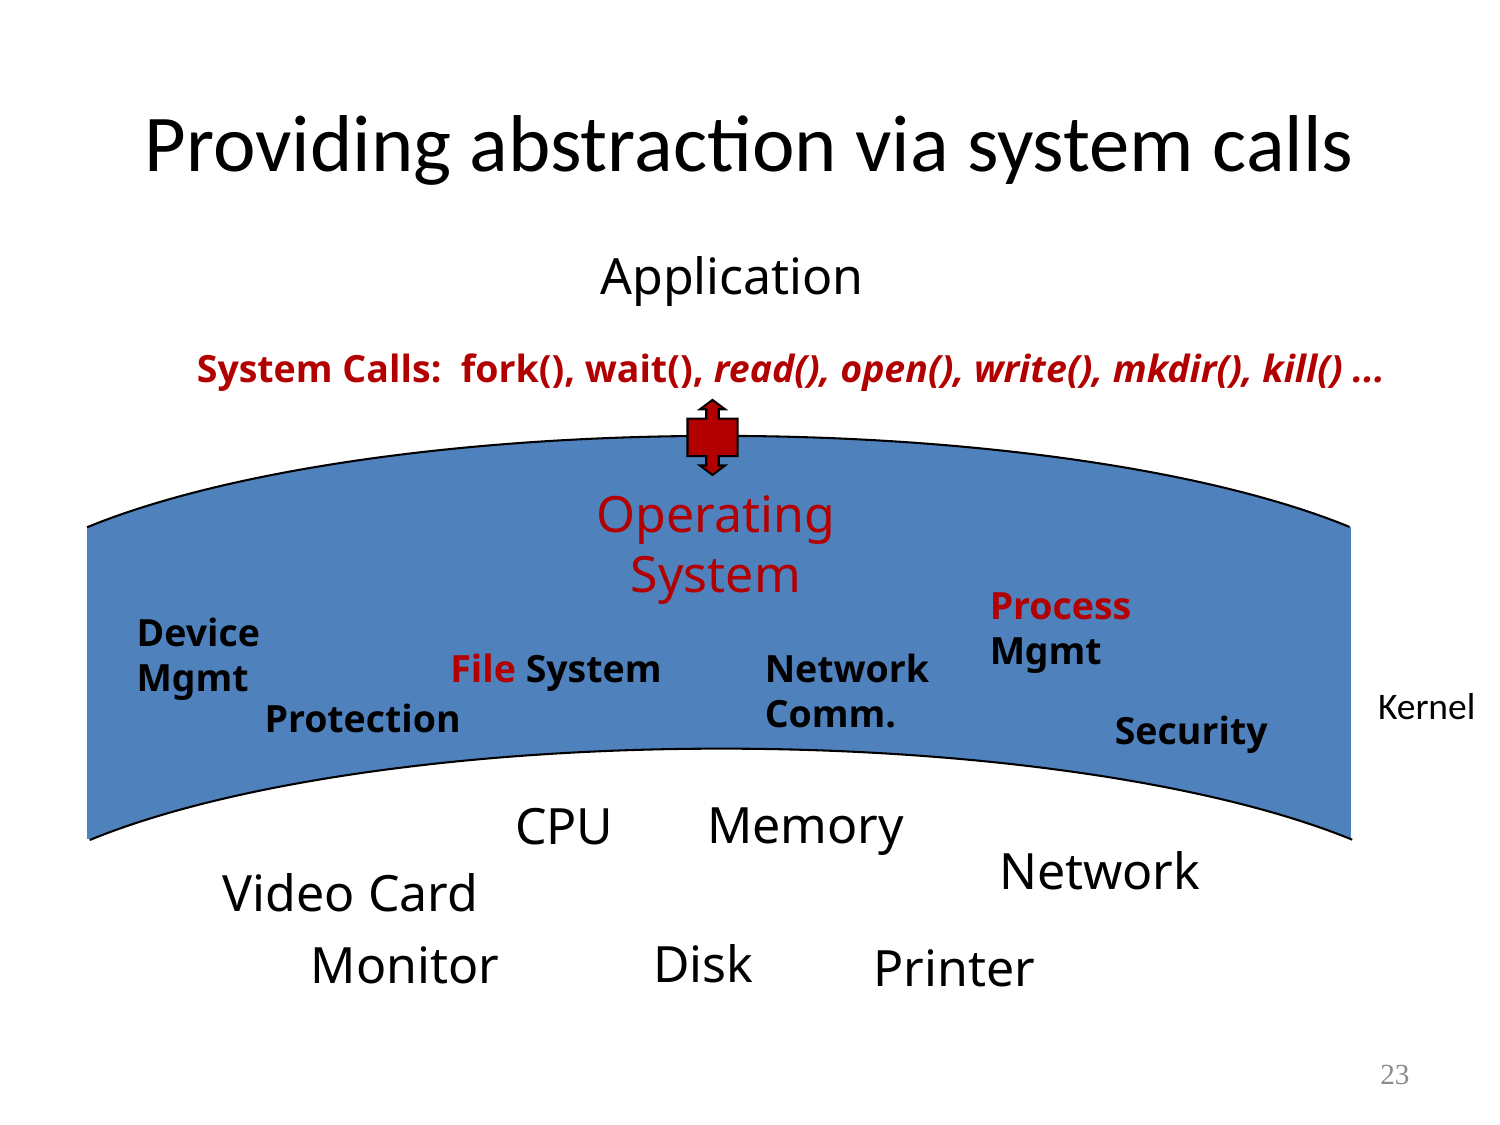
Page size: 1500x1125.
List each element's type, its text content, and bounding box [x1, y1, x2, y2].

text_box Disk [638, 924, 769, 1000]
text_box [87, 435, 1349, 636]
title Providing abstraction via system calls [75, 45, 1425, 233]
slide_number 23 [1074, 1042, 1425, 1103]
text_box CPU [500, 786, 629, 862]
text_box File System [435, 637, 693, 697]
text_box Security [1099, 699, 1341, 760]
text_box Operating System [575, 474, 857, 610]
text_box Printer [858, 928, 1051, 1004]
text_box Process Mgmt [975, 574, 1247, 680]
text_box Kernel [1363, 674, 1499, 735]
text_box Monitor [295, 926, 514, 1001]
text_box Memory [692, 785, 919, 861]
text_box Video Card [208, 854, 493, 929]
text_box Network Comm. [750, 637, 1053, 743]
text_box [687, 399, 738, 475]
text_box Application [585, 237, 879, 313]
text_box System Calls: fork(), wait(), read(), open(), write(), mkdir(), kill() ... [182, 337, 1401, 398]
text_box [90, 748, 1352, 940]
text_box Protection [249, 687, 491, 748]
text_box Device Mgmt [121, 601, 379, 706]
text_box [88, 528, 1350, 839]
text_box Network [984, 831, 1216, 907]
